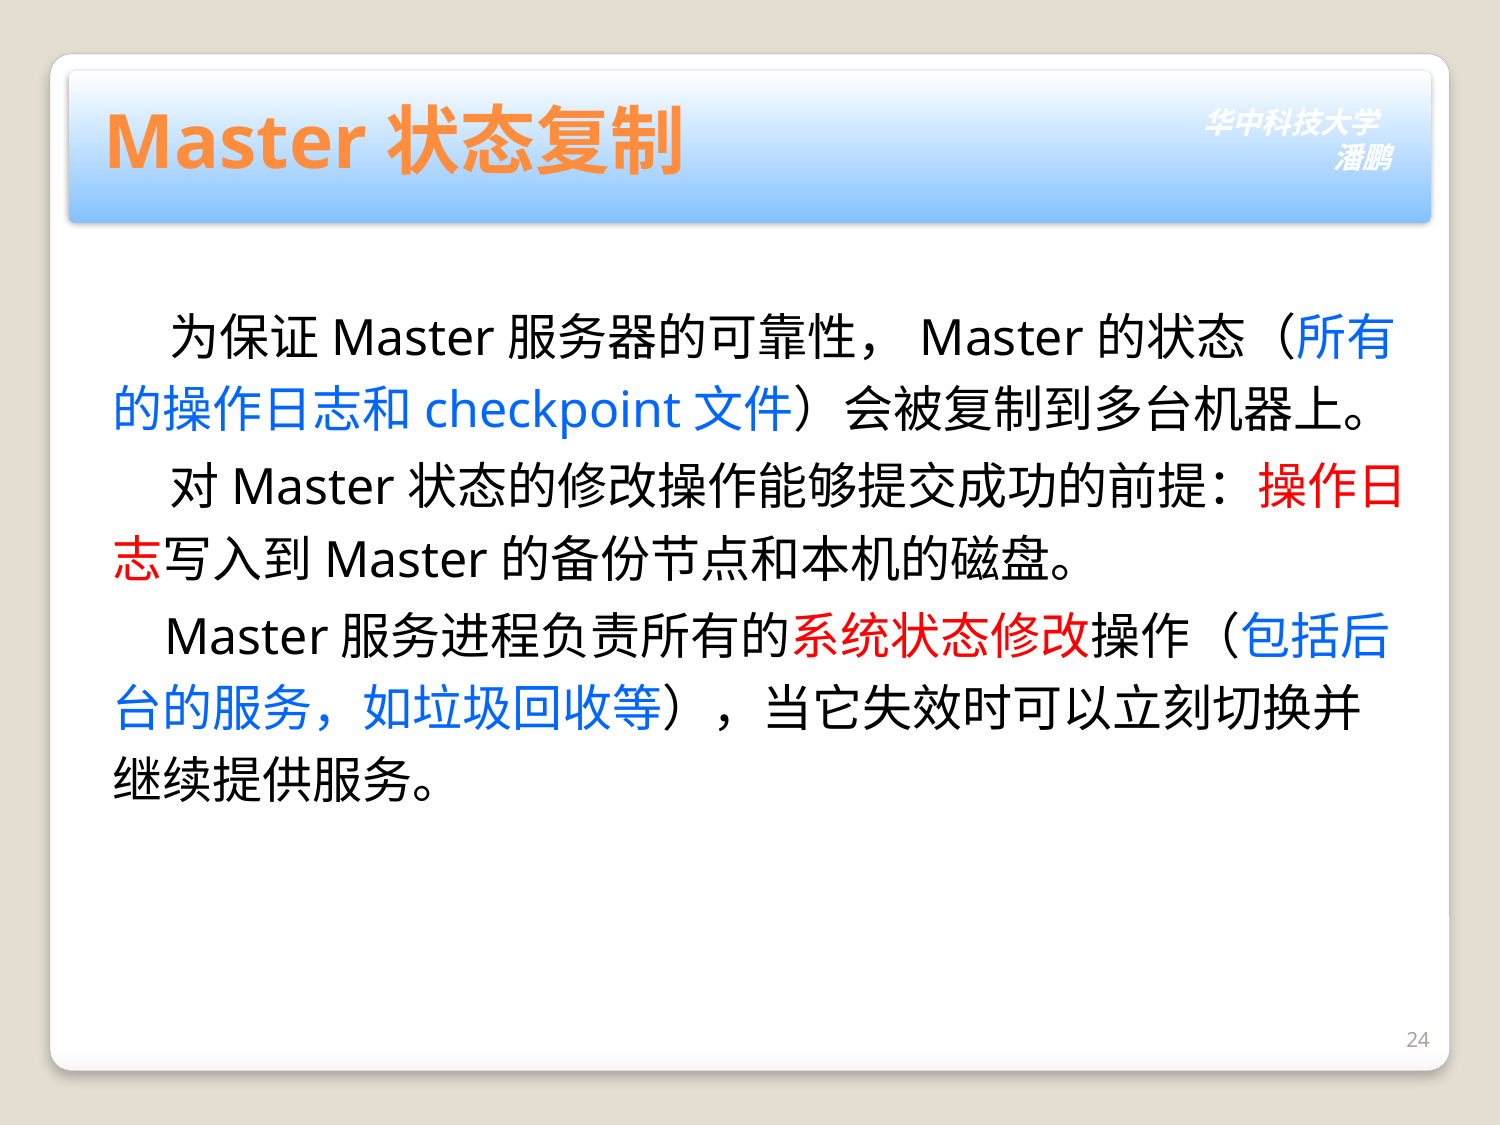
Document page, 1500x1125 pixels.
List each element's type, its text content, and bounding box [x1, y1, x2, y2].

slide_number 24 [1369, 1002, 1445, 1063]
list 为保证Master服务器的可靠性，Master的状态（所有的操作日志和checkpoint文件）会被复制到多台机器上。 对Master状态的修改操作能够提交成功的前提：操作日志写入到Master的备份节点和本机的磁盘。 Master服务进程负责所有的系统状态修改操作（包括后台的服务，如垃圾回收等），当它失效时可以立刻切换并继续提供服务。 [82, 278, 1426, 1059]
title Master状态复制 [88, 78, 1431, 192]
